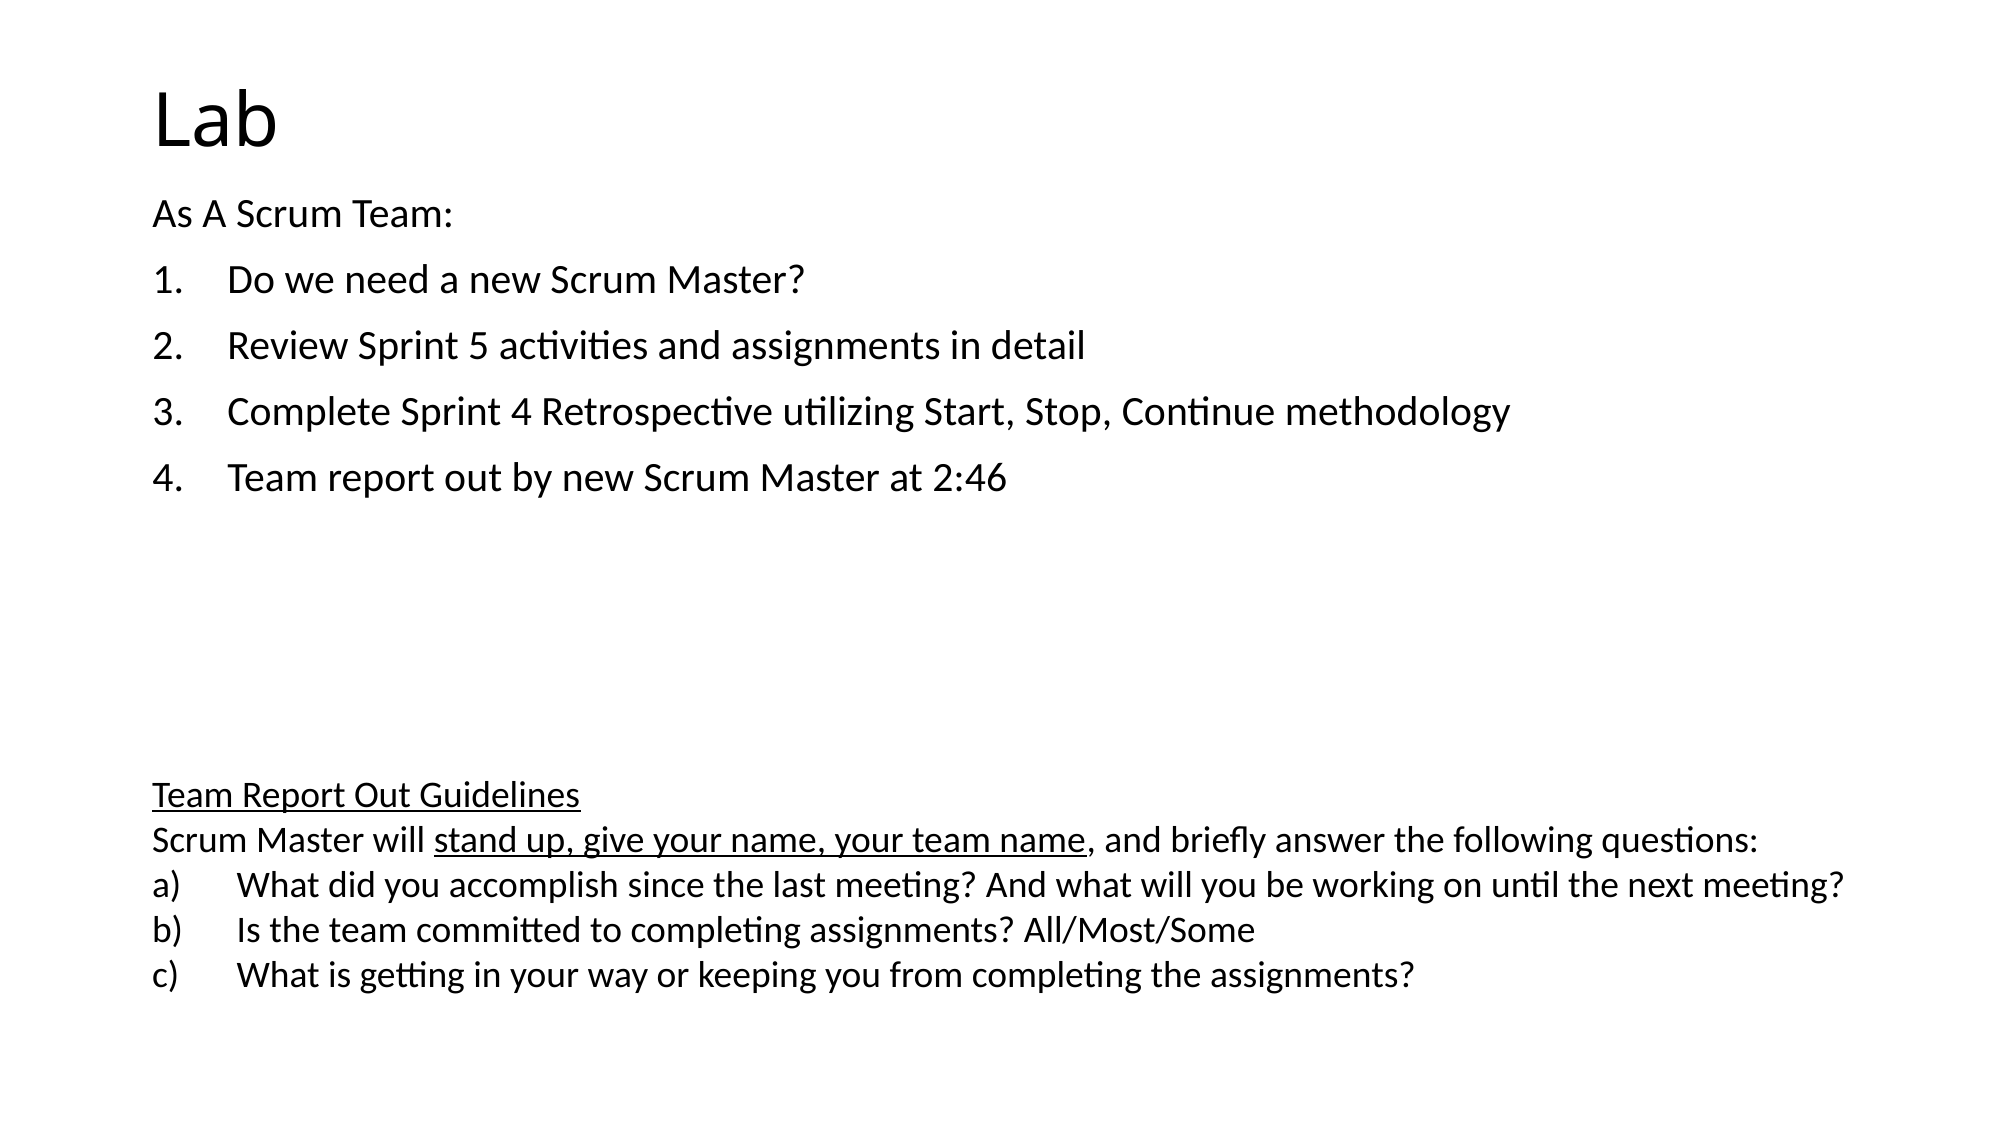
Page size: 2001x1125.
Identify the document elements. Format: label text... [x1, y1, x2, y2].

title Lab [137, 59, 1863, 184]
text_box Team Report Out Guidelines Scrum Master will stand up, give your name, your team name, and briefly answer the following questions: What did you accomplish since the last meeting? And what will you be working on until the next meeting? Is the team committed to completing assignments? All/Most/Some What is getting in your way or keeping you from completing the assignments? [137, 762, 1863, 1003]
list As A Scrum Team: Do we need a new Scrum Master? Review Sprint 5 activities and assignments in detail Complete Sprint 4 Retrospective utilizing Start, Stop, Continue methodology Team report out by new Scrum Master at 2:46 [137, 184, 1896, 694]
